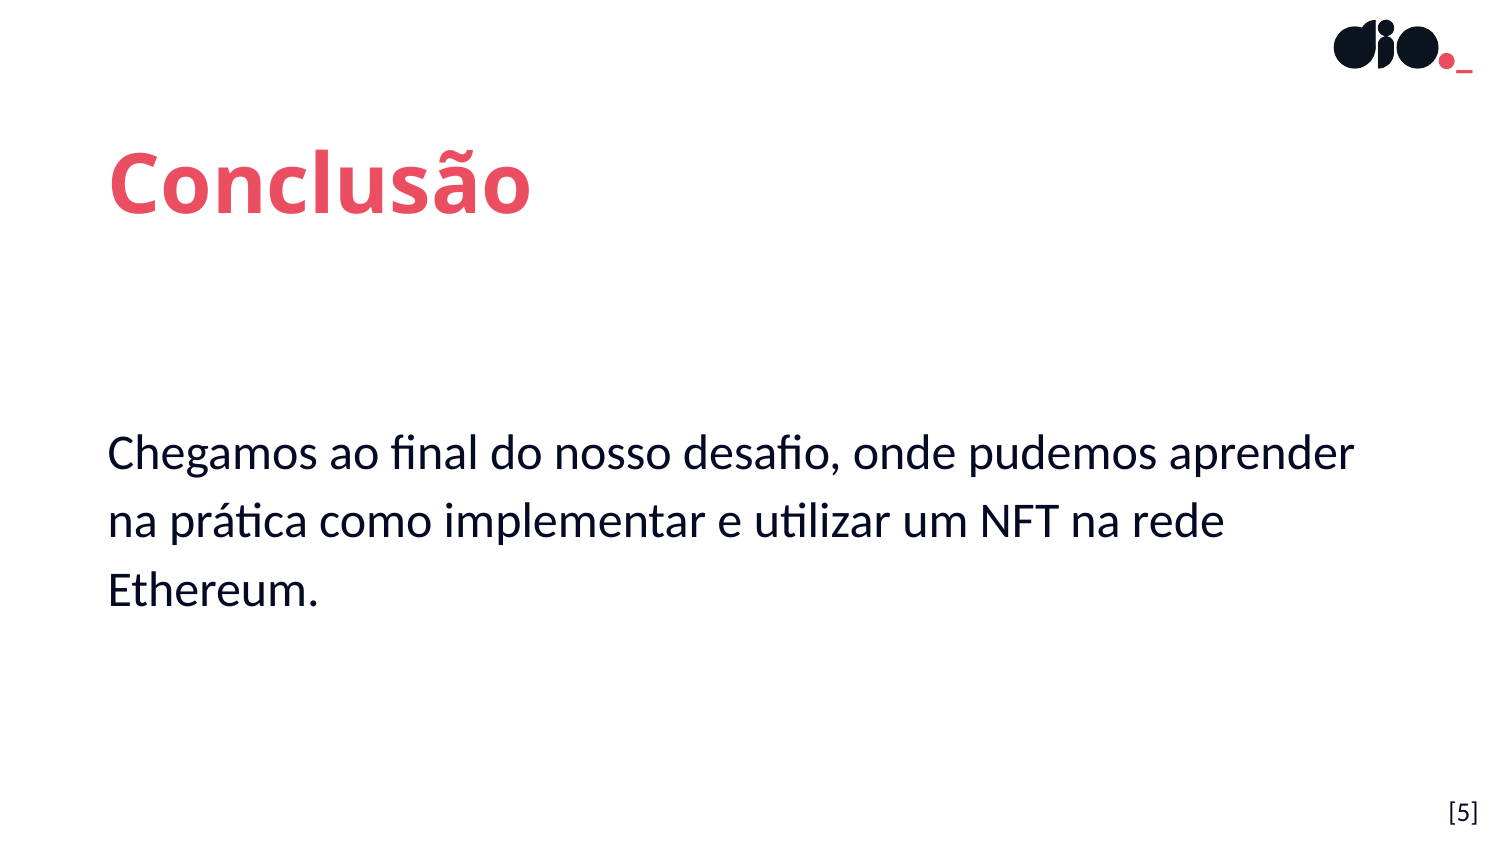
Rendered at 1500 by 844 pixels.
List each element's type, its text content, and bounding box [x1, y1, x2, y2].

picture [1333, 19, 1473, 74]
text_box Chegamos ao final do nosso desafio, onde pudemos aprender na prática como implementar e utilizar um NFT na rede Ethereum. [92, 243, 1408, 786]
text_box Conclusão [92, 104, 1408, 243]
slide_number [5] [1403, 779, 1494, 844]
